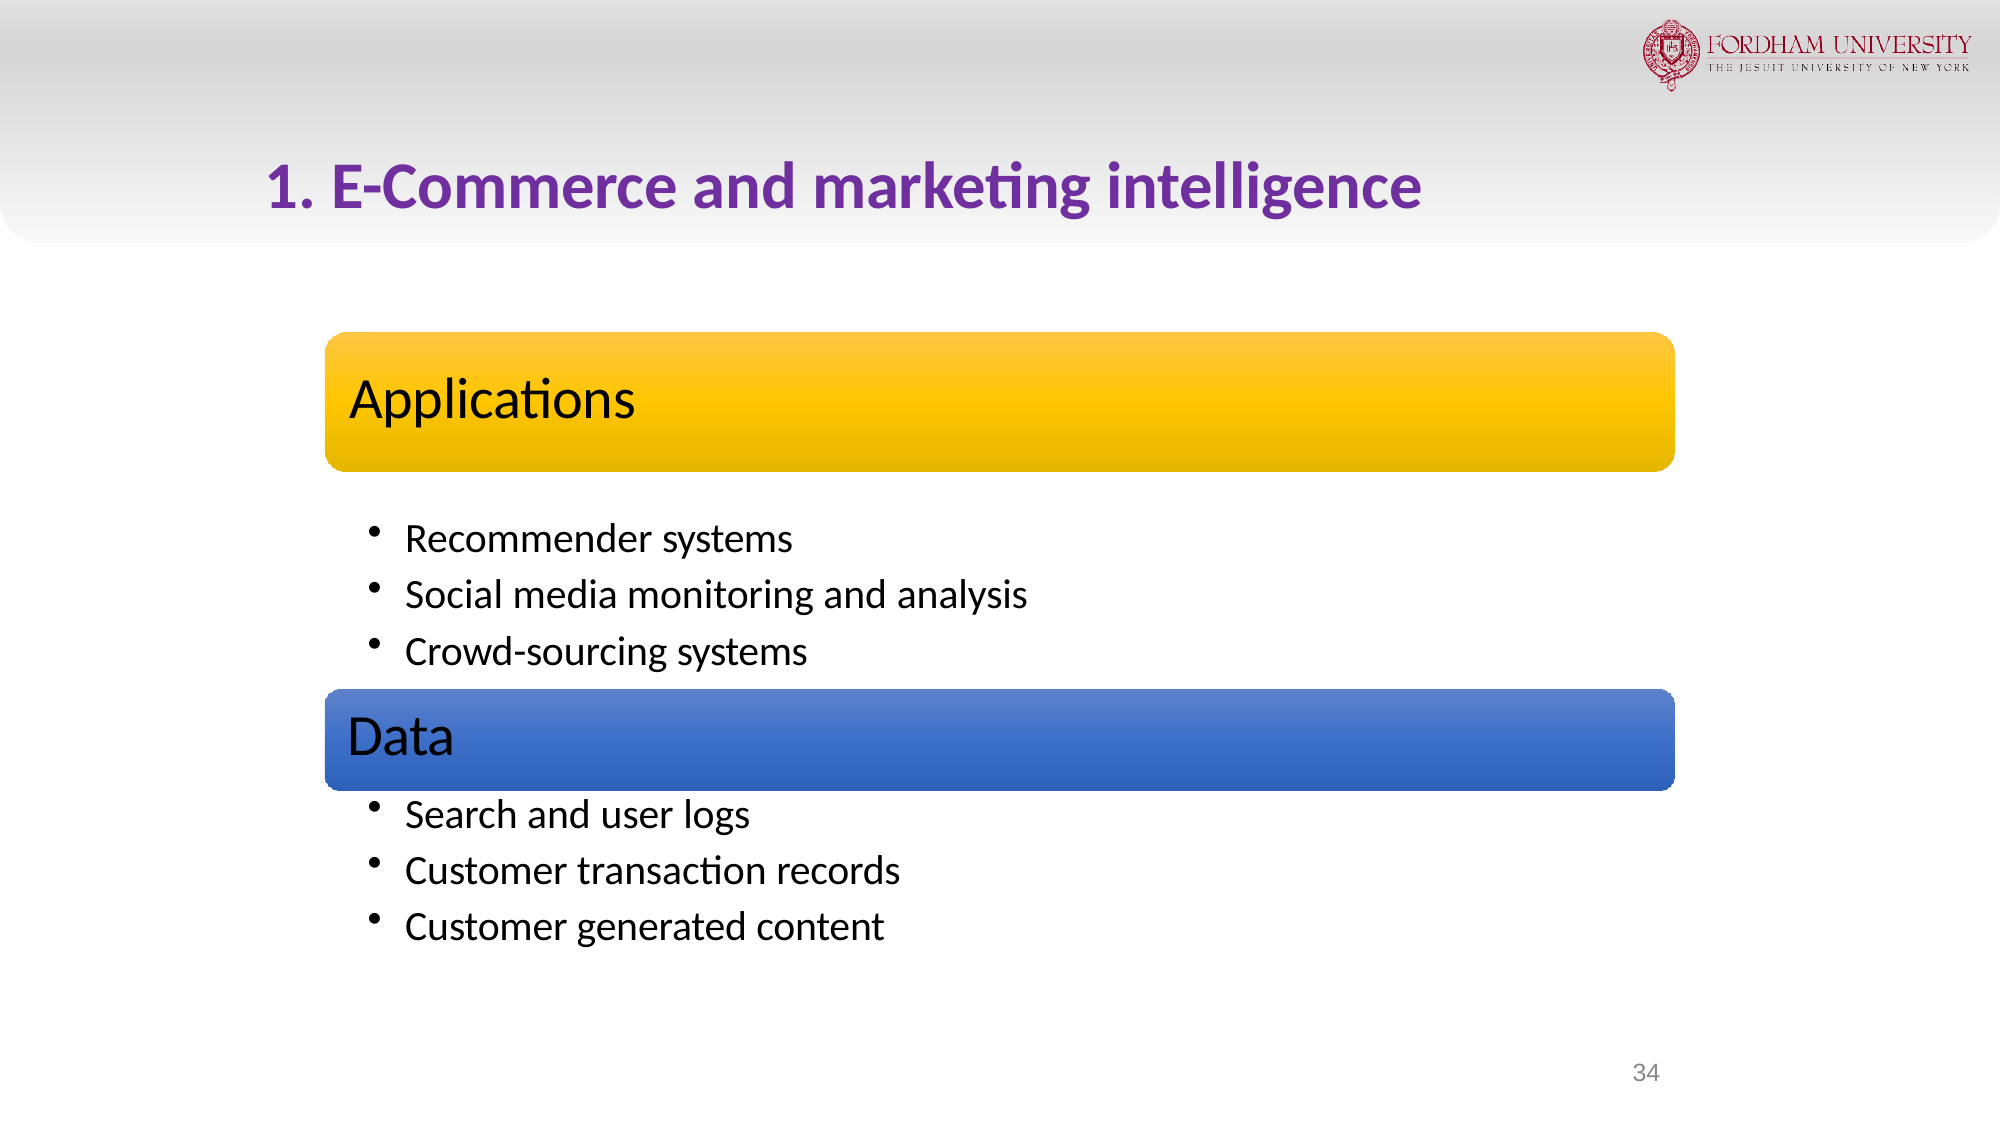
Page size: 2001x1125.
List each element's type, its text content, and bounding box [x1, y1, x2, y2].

text_box [324, 689, 345, 791]
picture [0, 0, 2000, 243]
title 1. E-Commerce and marketing intelligence [262, 139, 1433, 330]
text_box Applications Recommender systems Social media monitoring and analysis Crowd-sourcing systems Data Search and user logs Customer transaction records Customer generated content [345, 358, 1575, 949]
text_box [324, 332, 1675, 472]
text_box 34 [1626, 1057, 1667, 1087]
text_box [1575, 689, 1675, 791]
